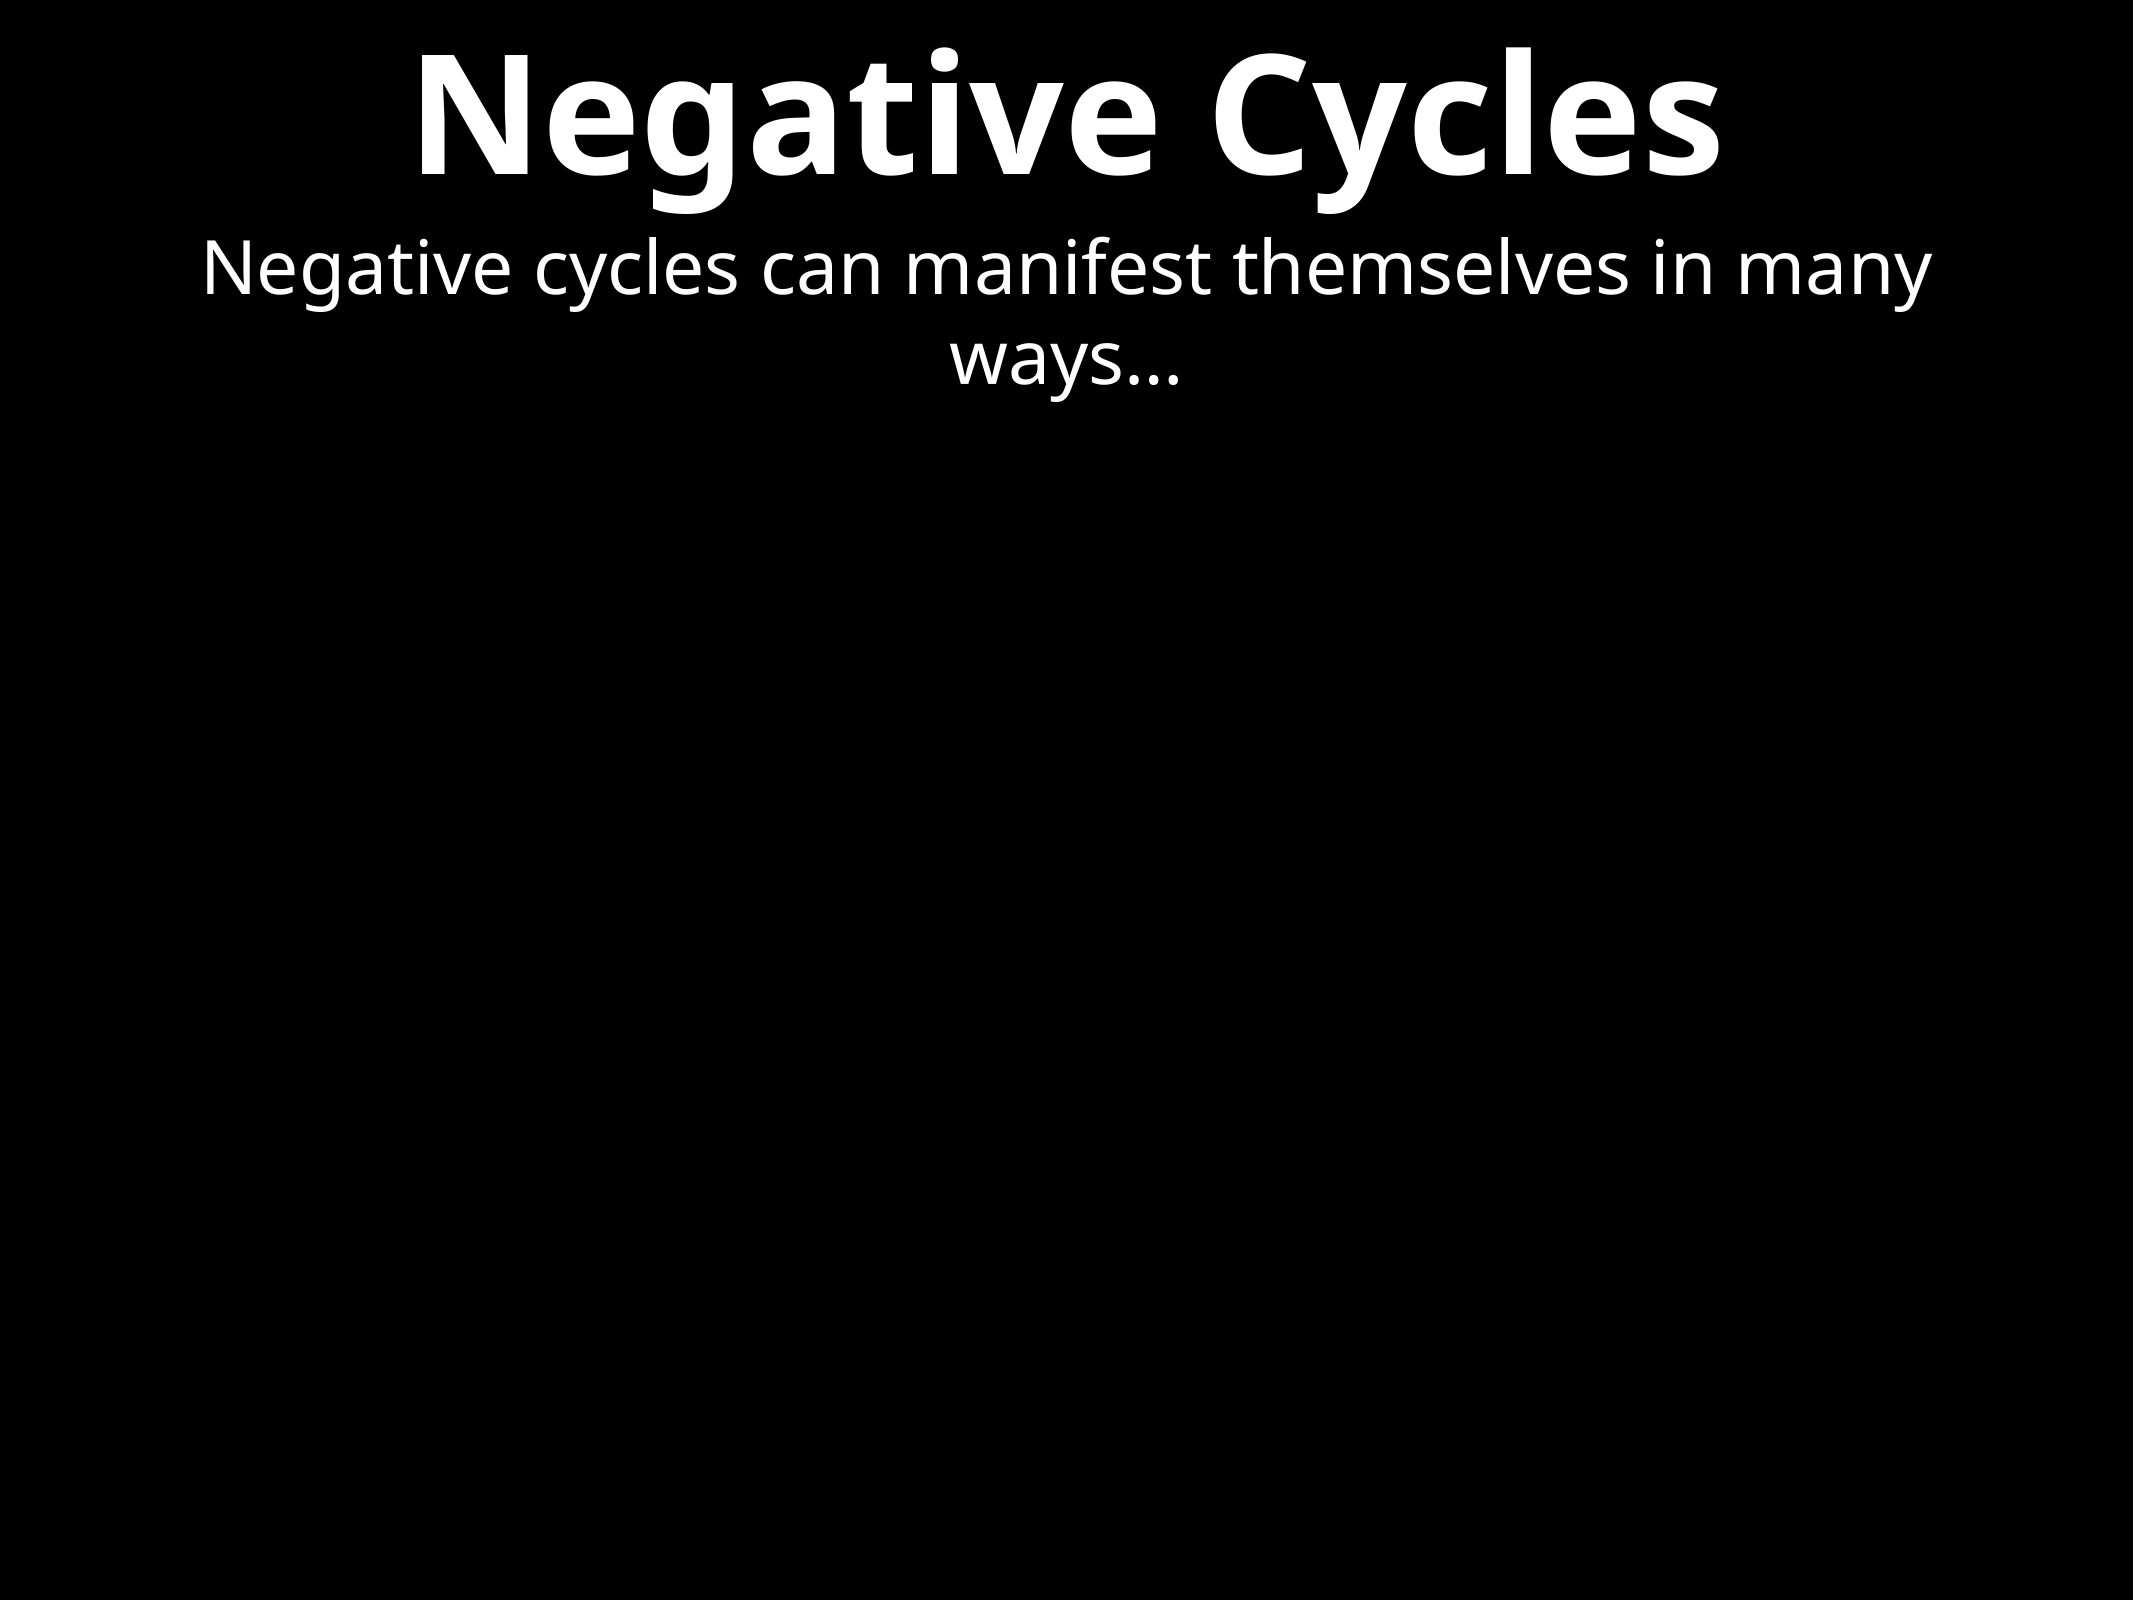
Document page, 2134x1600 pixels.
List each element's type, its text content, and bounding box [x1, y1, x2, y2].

text_box Negative cycles can manifest themselves in many ways… [83, 211, 2050, 408]
title Negative Cycles [155, 0, 1978, 211]
